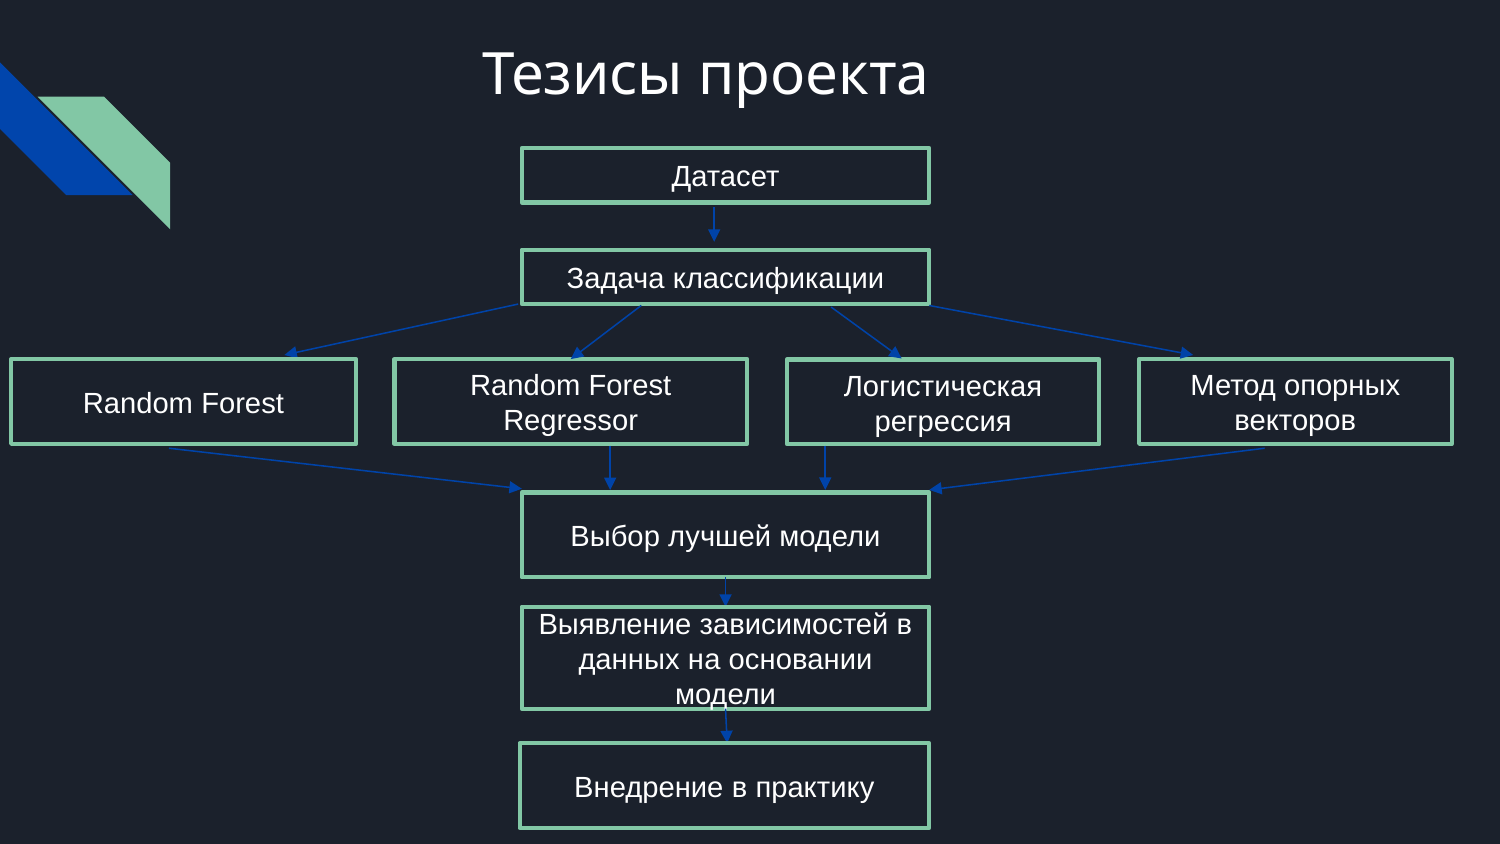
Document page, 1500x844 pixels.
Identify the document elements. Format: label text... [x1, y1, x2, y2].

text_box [570, 305, 642, 360]
text_box Random Forest Regressor [392, 357, 749, 446]
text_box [929, 448, 1265, 491]
title Тезисы проекта [467, 21, 1500, 172]
text_box Внедрение в практику [518, 741, 931, 830]
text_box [168, 448, 523, 489]
text_box Random Forest [9, 357, 358, 446]
text_box Метод опорных векторов [1137, 357, 1454, 446]
text_box Датасет [520, 146, 931, 205]
text_box Выявление зависимостей в данных на основании модели [520, 605, 931, 711]
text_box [928, 305, 1194, 356]
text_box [284, 303, 519, 356]
text_box Задача классификации [520, 248, 931, 306]
text_box Логистическая регрессия [785, 357, 1101, 446]
text_box Выбор лучшей модели [520, 490, 931, 579]
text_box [830, 306, 902, 359]
